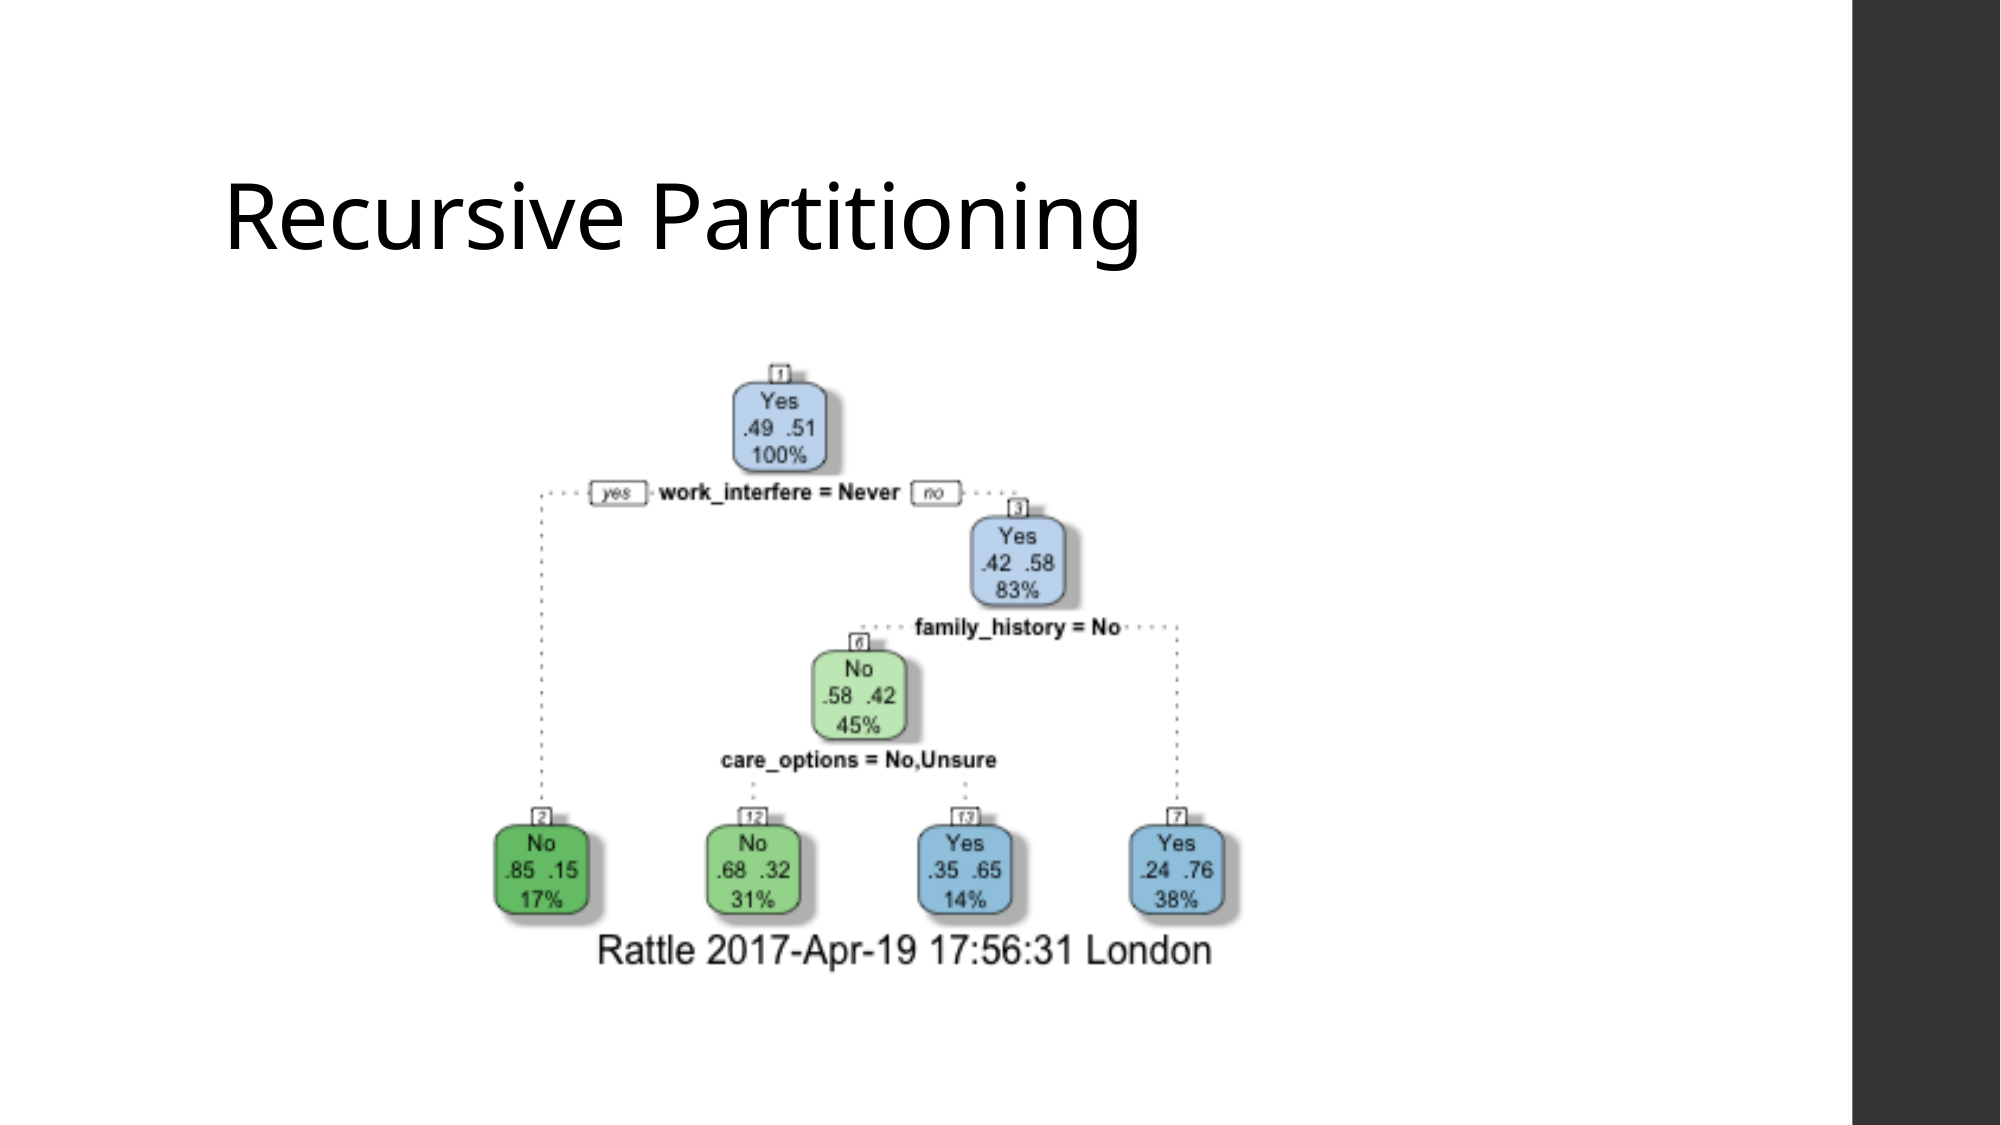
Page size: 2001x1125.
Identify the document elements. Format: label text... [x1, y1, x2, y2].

title Recursive Partitioning [206, 60, 1797, 278]
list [425, 304, 1295, 977]
